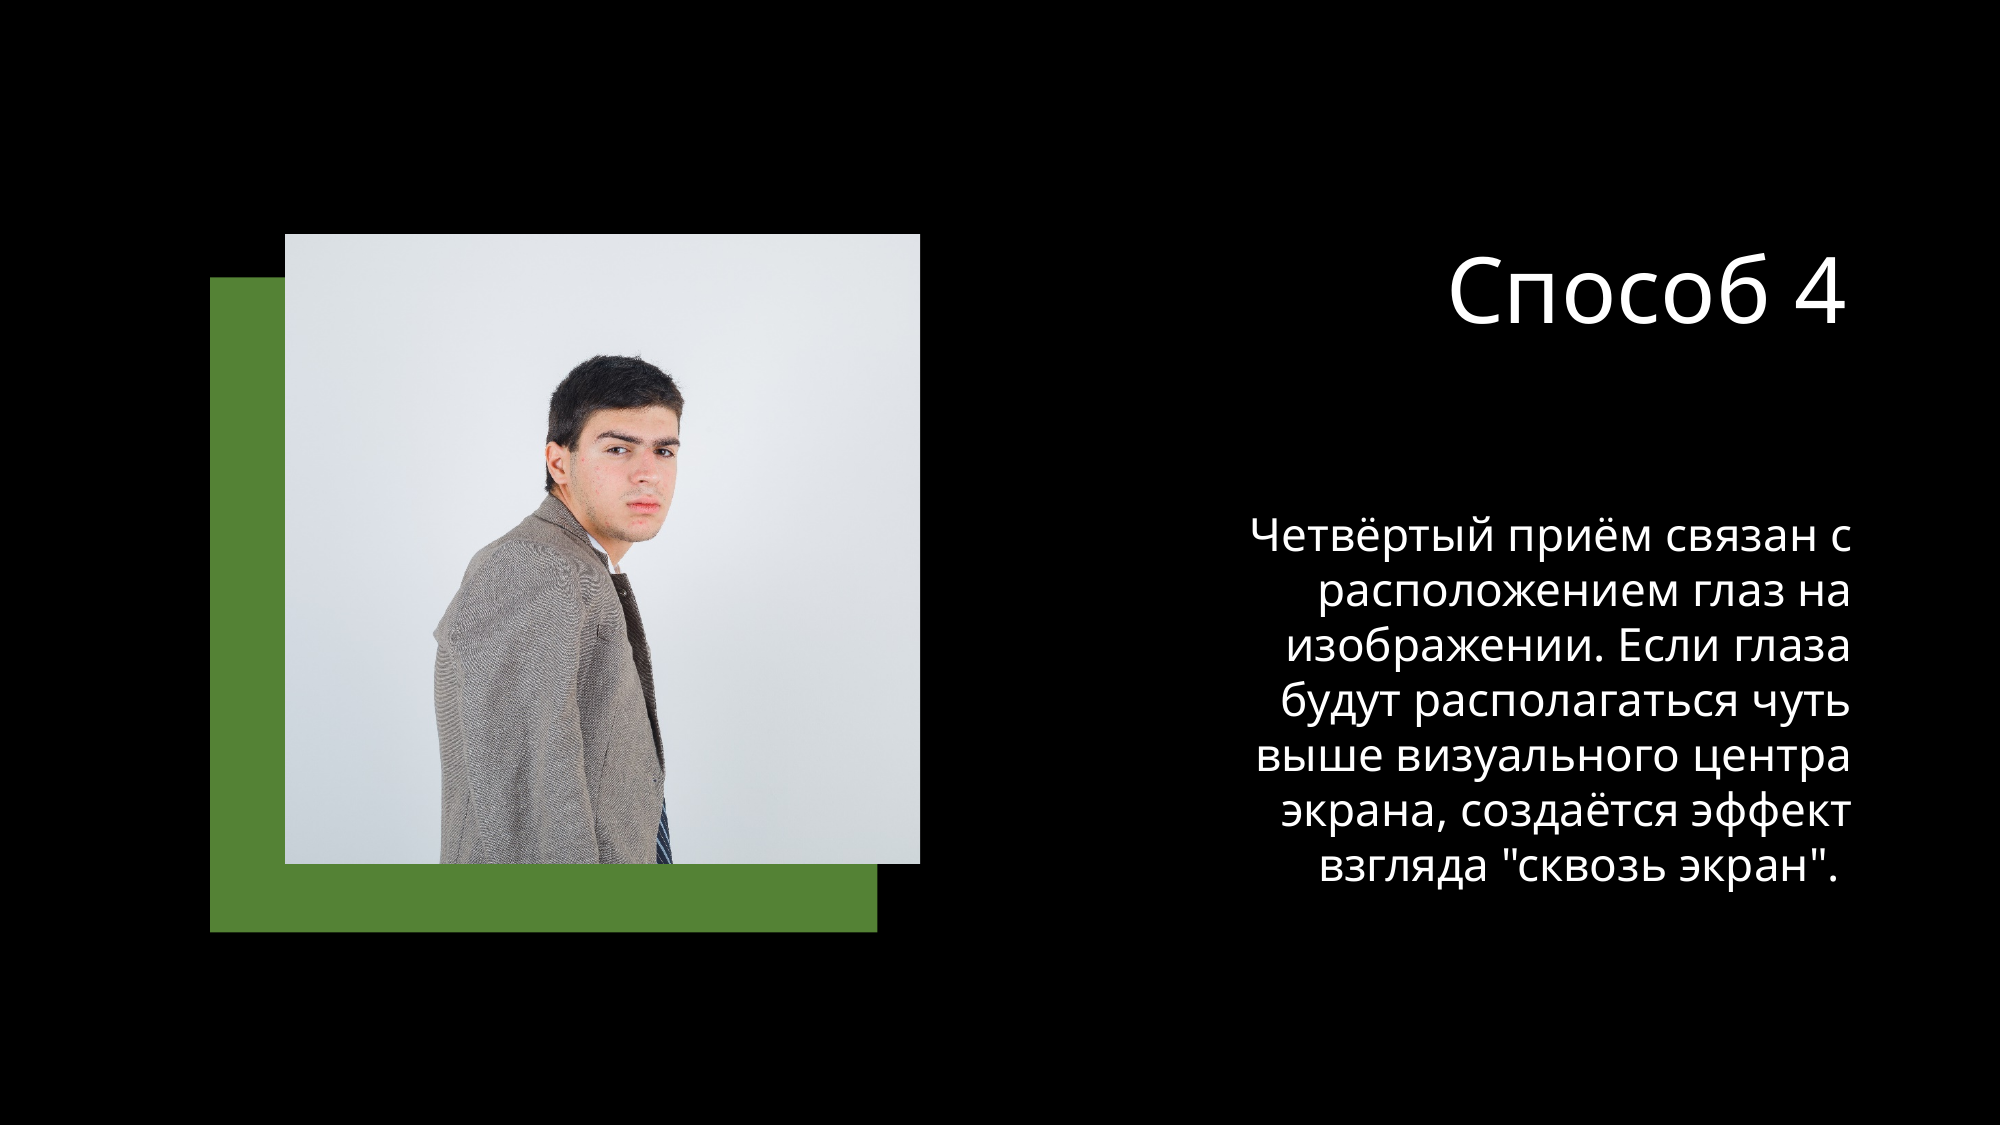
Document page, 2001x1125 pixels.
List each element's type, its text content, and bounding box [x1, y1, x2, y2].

title Способ 4 [1122, 185, 1863, 403]
text_box Четвёртый приём связан с расположением глаз на изображении. Если глаза будут располагаться чуть выше визуального центра экрана, создаётся эффект взгляда "сквозь экран". [1220, 497, 1868, 898]
text_box [209, 276, 878, 933]
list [284, 234, 920, 864]
